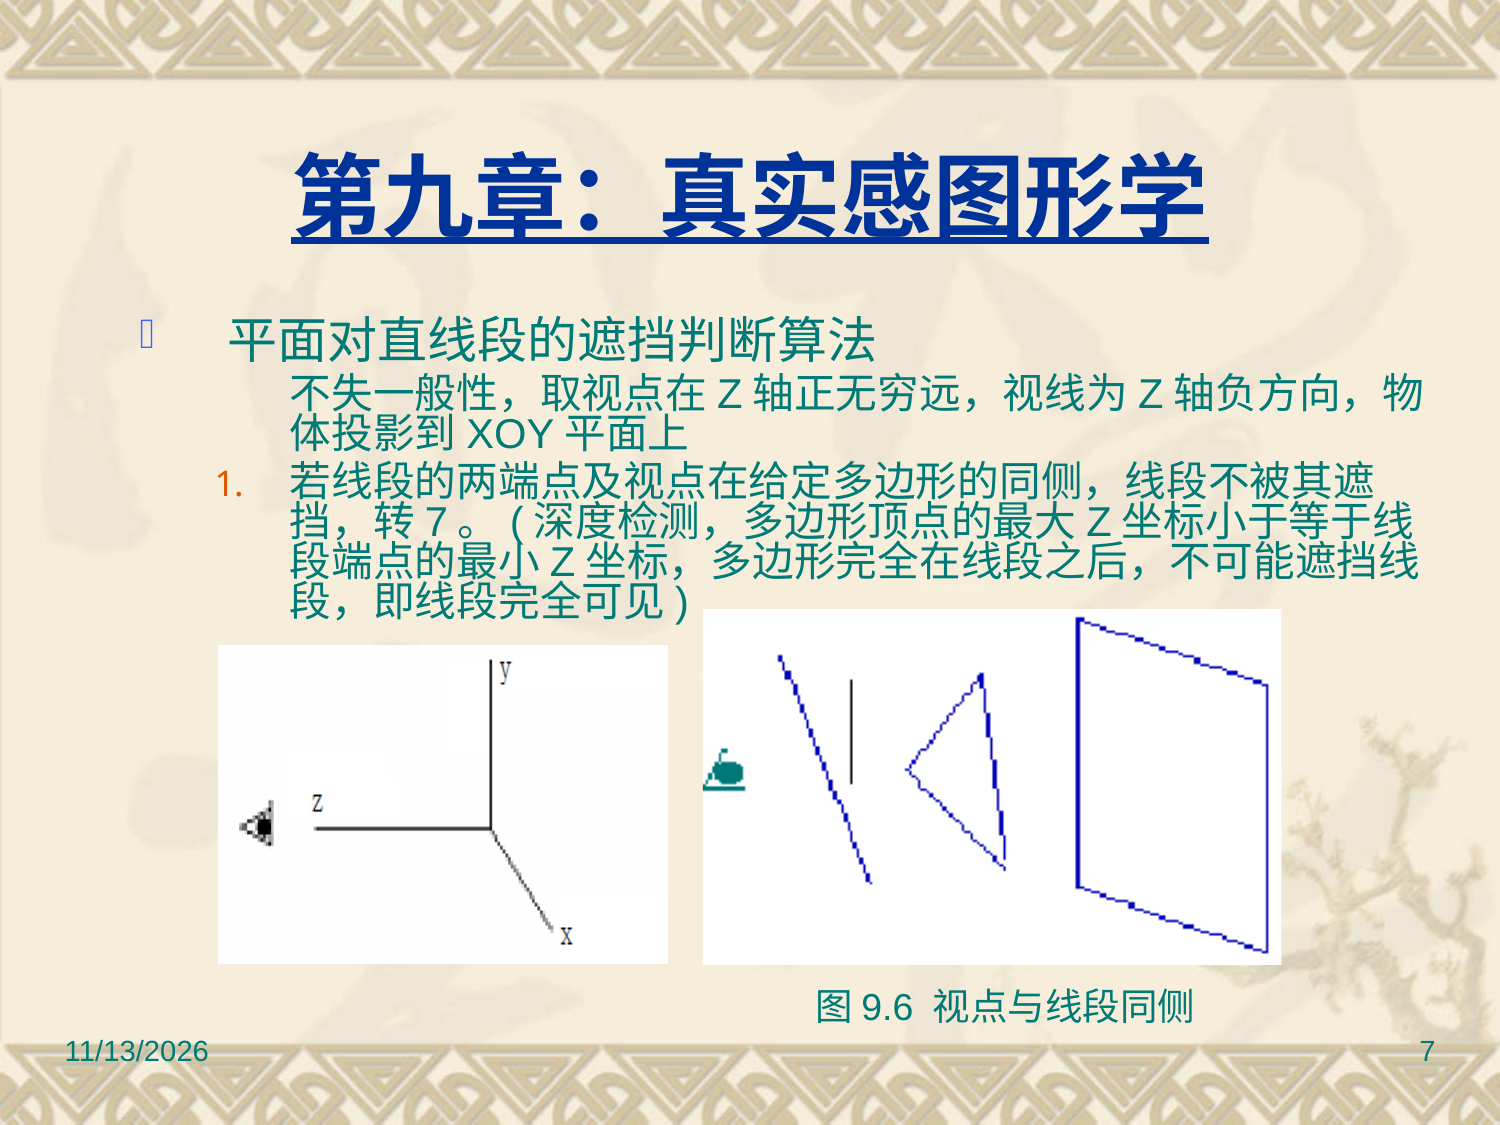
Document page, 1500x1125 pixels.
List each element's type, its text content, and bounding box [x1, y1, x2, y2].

list 平面对直线段的遮挡判断算法 不失一般性，取视点在Z轴正无穷远，视线为Z轴负方向，物体投影到XOY平面上 若线段的两端点及视点在给定多边形的同侧，线段不被其遮挡，转7。(深度检测，多边形顶点的最大Z坐标小于等于线段端点的最小Z坐标，多边形完全在线段之后，不可能遮挡线段，即线段完全可见) [49, 312, 1451, 1001]
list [218, 644, 668, 965]
picture [0, 0, 1500, 1125]
slide_number 7 [1074, 1024, 1451, 1103]
title 第九章：真实感图形学 [49, 99, 1451, 288]
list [702, 609, 1282, 965]
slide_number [49, 1024, 425, 1103]
text_box 图9.6 视点与线段同侧 [800, 976, 1211, 1036]
